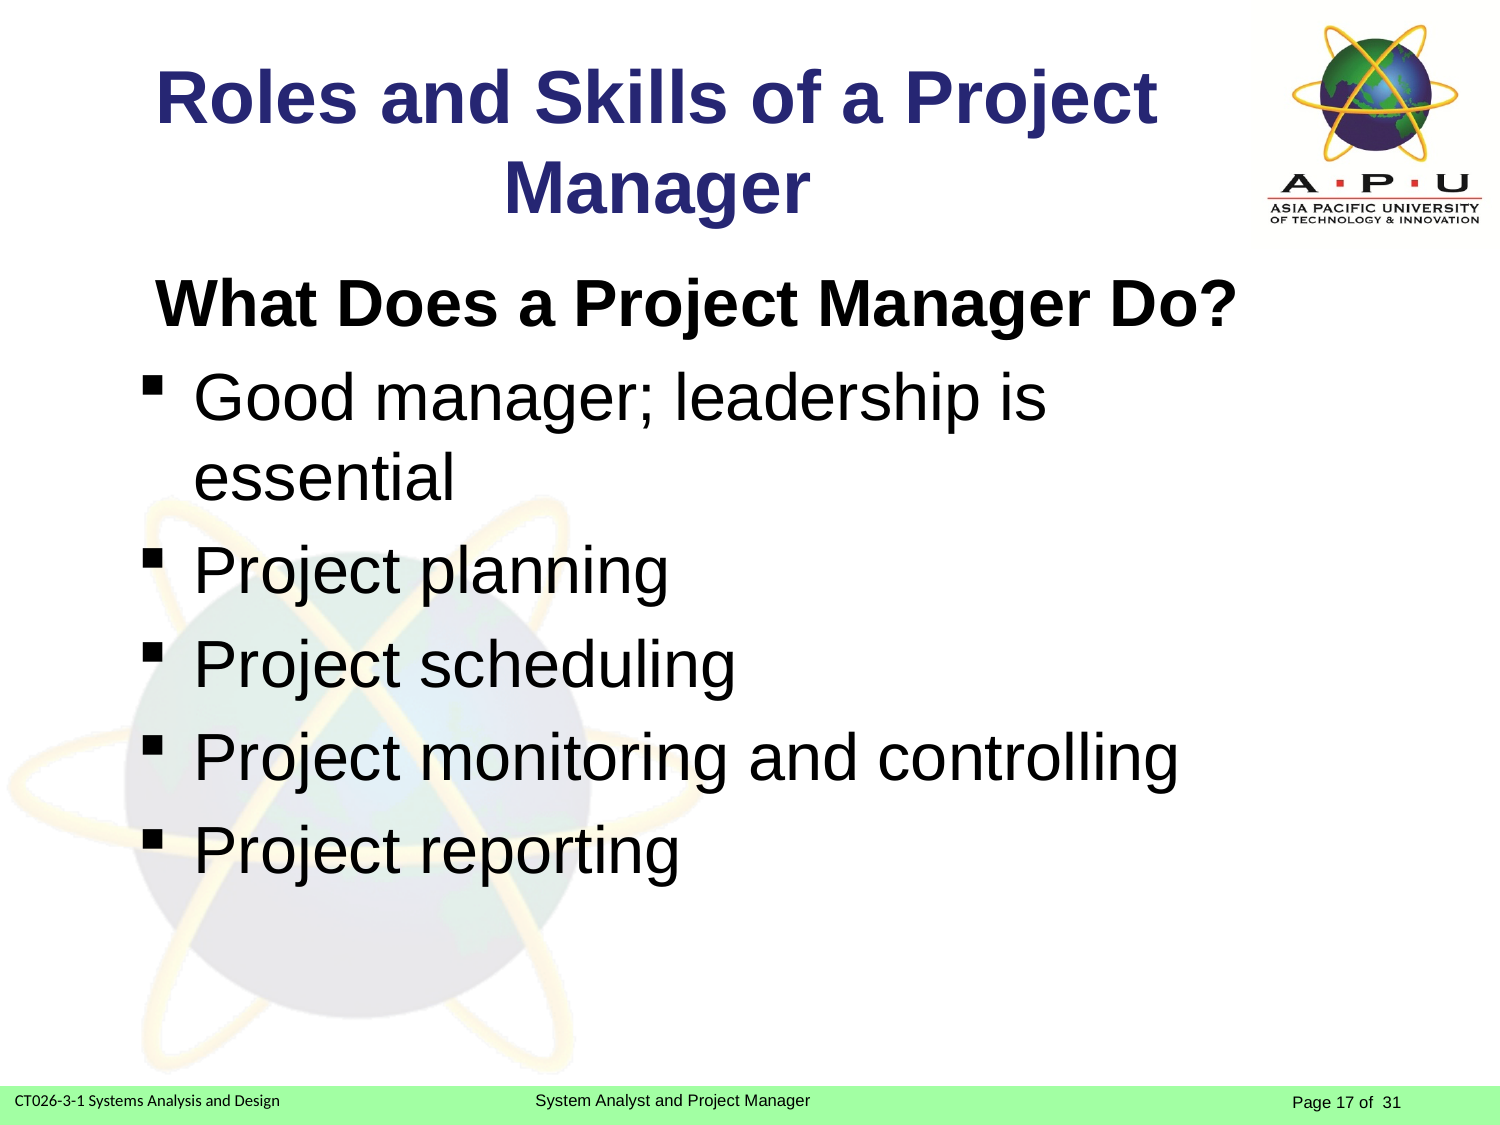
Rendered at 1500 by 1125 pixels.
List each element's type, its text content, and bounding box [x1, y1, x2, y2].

text_box What Does a Project Manager Do? Good manager; leadership is essential Project planning Project scheduling Project monitoring and controlling Project reporting [122, 252, 1272, 1026]
picture [1251, 0, 1500, 249]
title Roles and Skills of a Project Manager [79, 45, 1235, 233]
